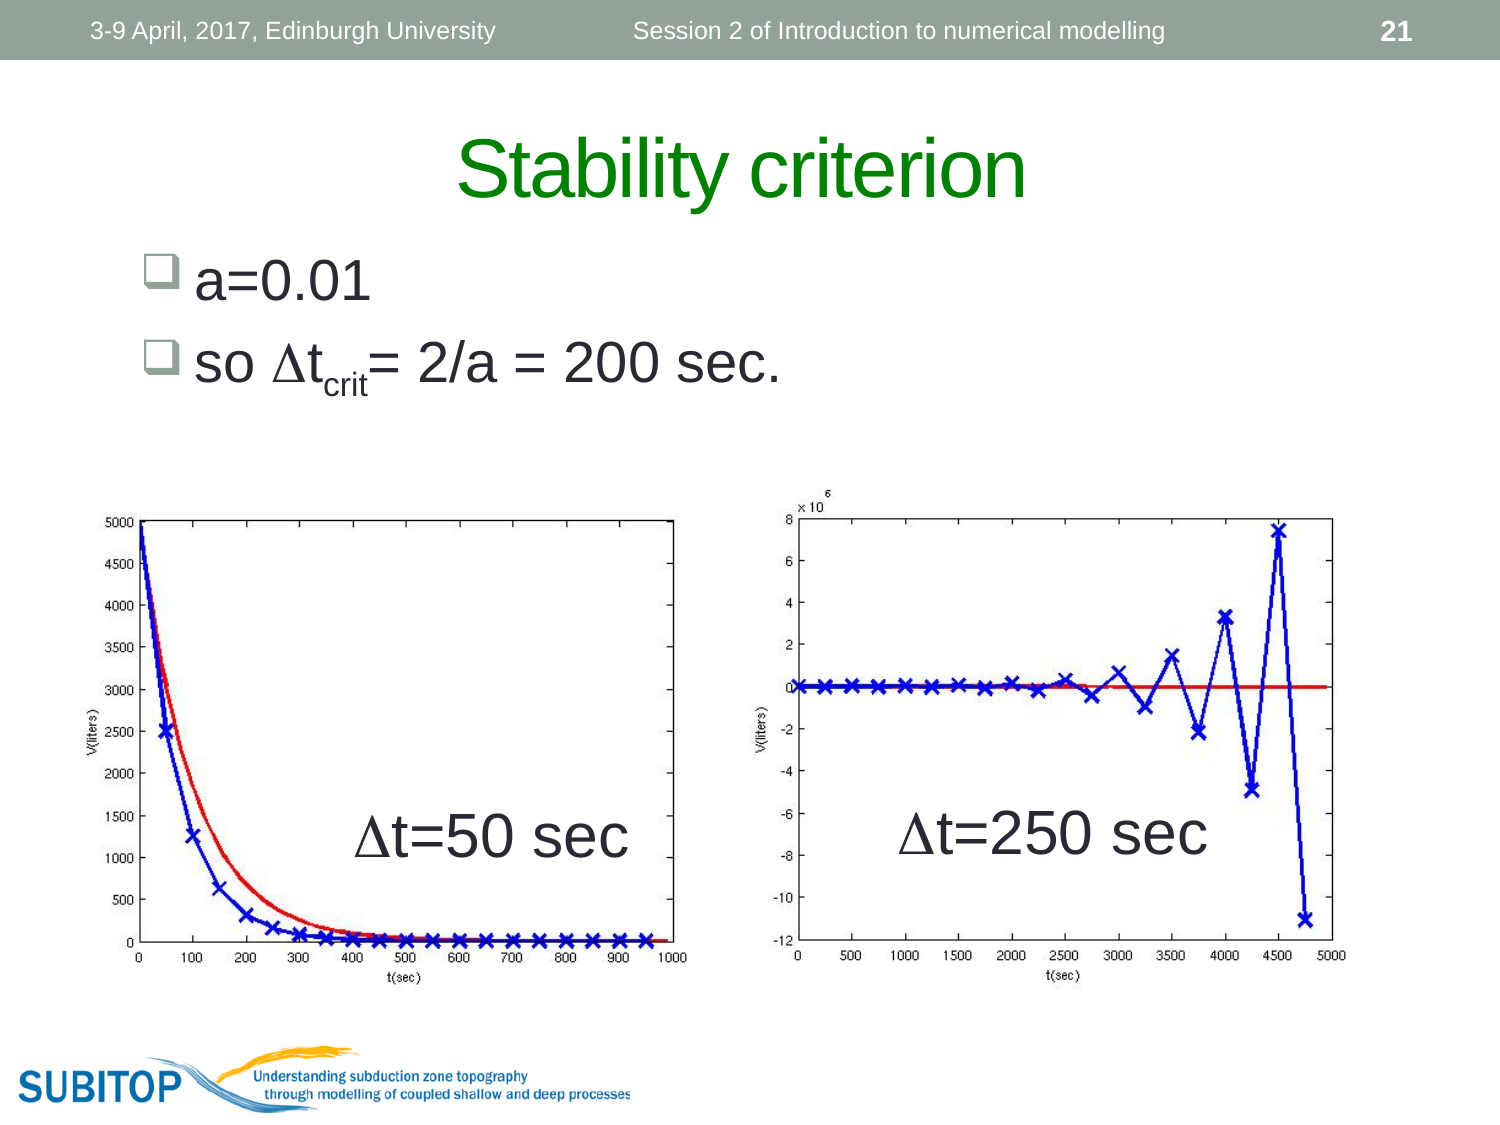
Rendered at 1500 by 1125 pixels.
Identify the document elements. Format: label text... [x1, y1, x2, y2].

list a=0.01 so Dtcrit= 2/a = 200 sec. [125, 235, 883, 455]
picture [50, 479, 1398, 999]
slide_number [75, 3, 550, 57]
slide_number 21 [1365, 3, 1445, 57]
title Stability criterion [57, 105, 1427, 224]
footer Session 2 of Introduction to numerical modelling [562, 3, 1238, 57]
